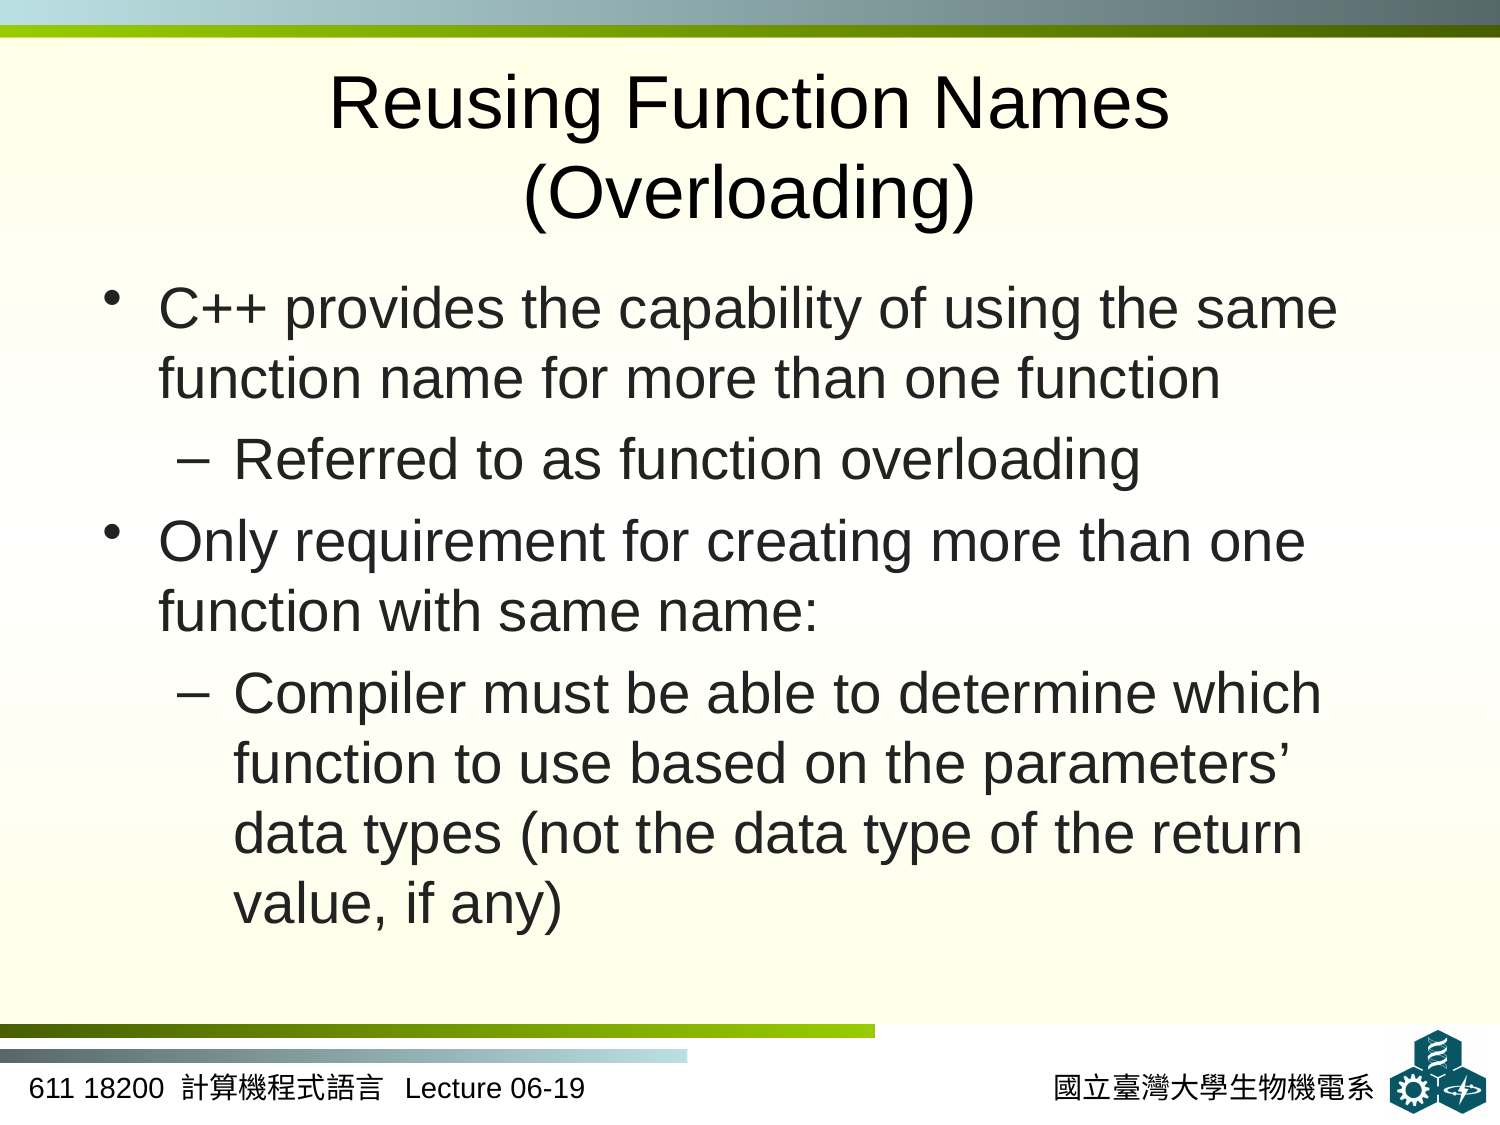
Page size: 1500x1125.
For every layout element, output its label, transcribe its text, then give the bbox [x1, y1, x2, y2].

picture [1387, 1029, 1488, 1115]
text_box C++ provides the capability of using the same function name for more than one function Referred to as function overloading Only requirement for creating more than one function with same name: Compiler must be able to determine which function to use based on the parameters’ data types (not the data type of the return value, if any) [87, 262, 1425, 975]
title Reusing Function Names (Overloading) [87, 49, 1413, 238]
